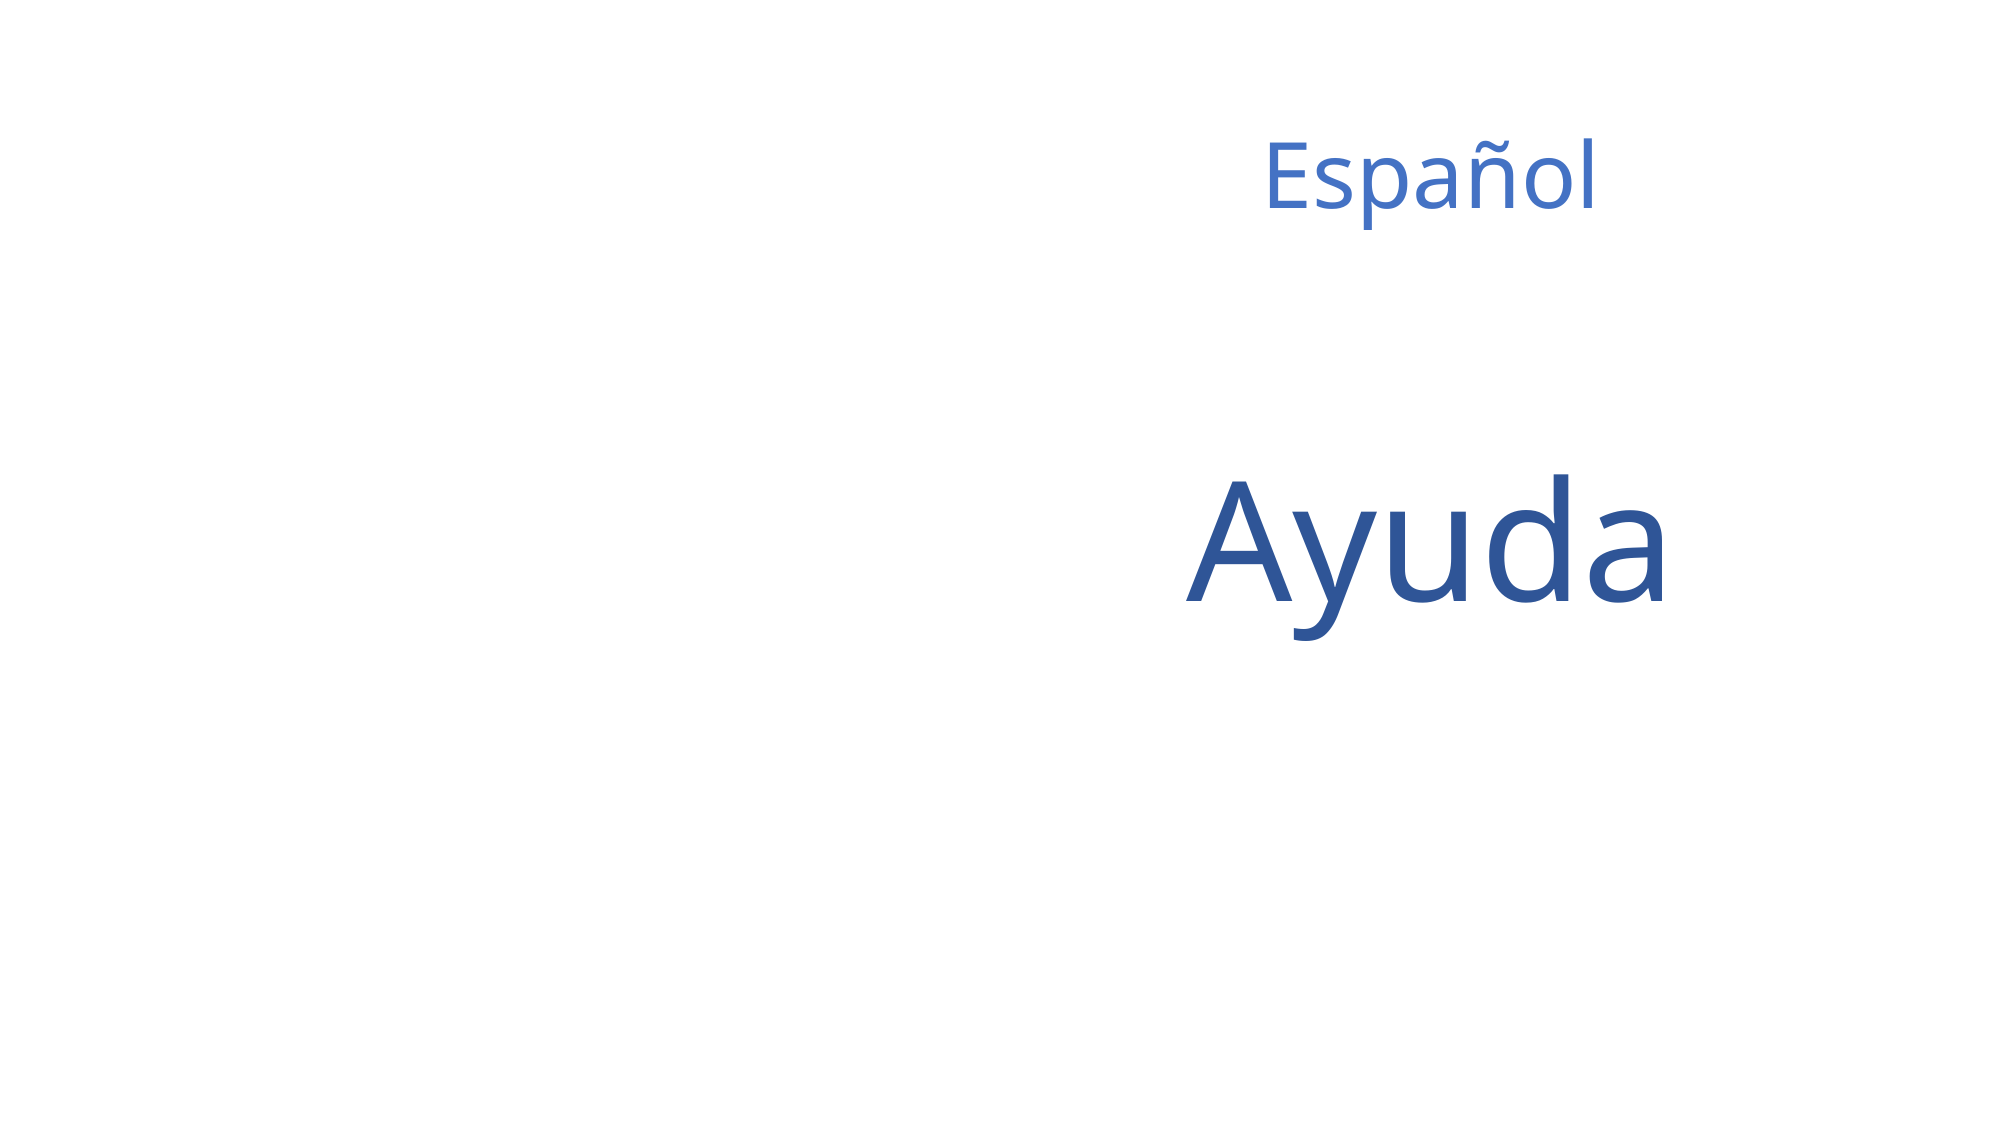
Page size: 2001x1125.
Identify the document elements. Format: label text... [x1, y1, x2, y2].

text_box Ayuda [999, 449, 1863, 746]
text_box Español [1196, 70, 1666, 288]
